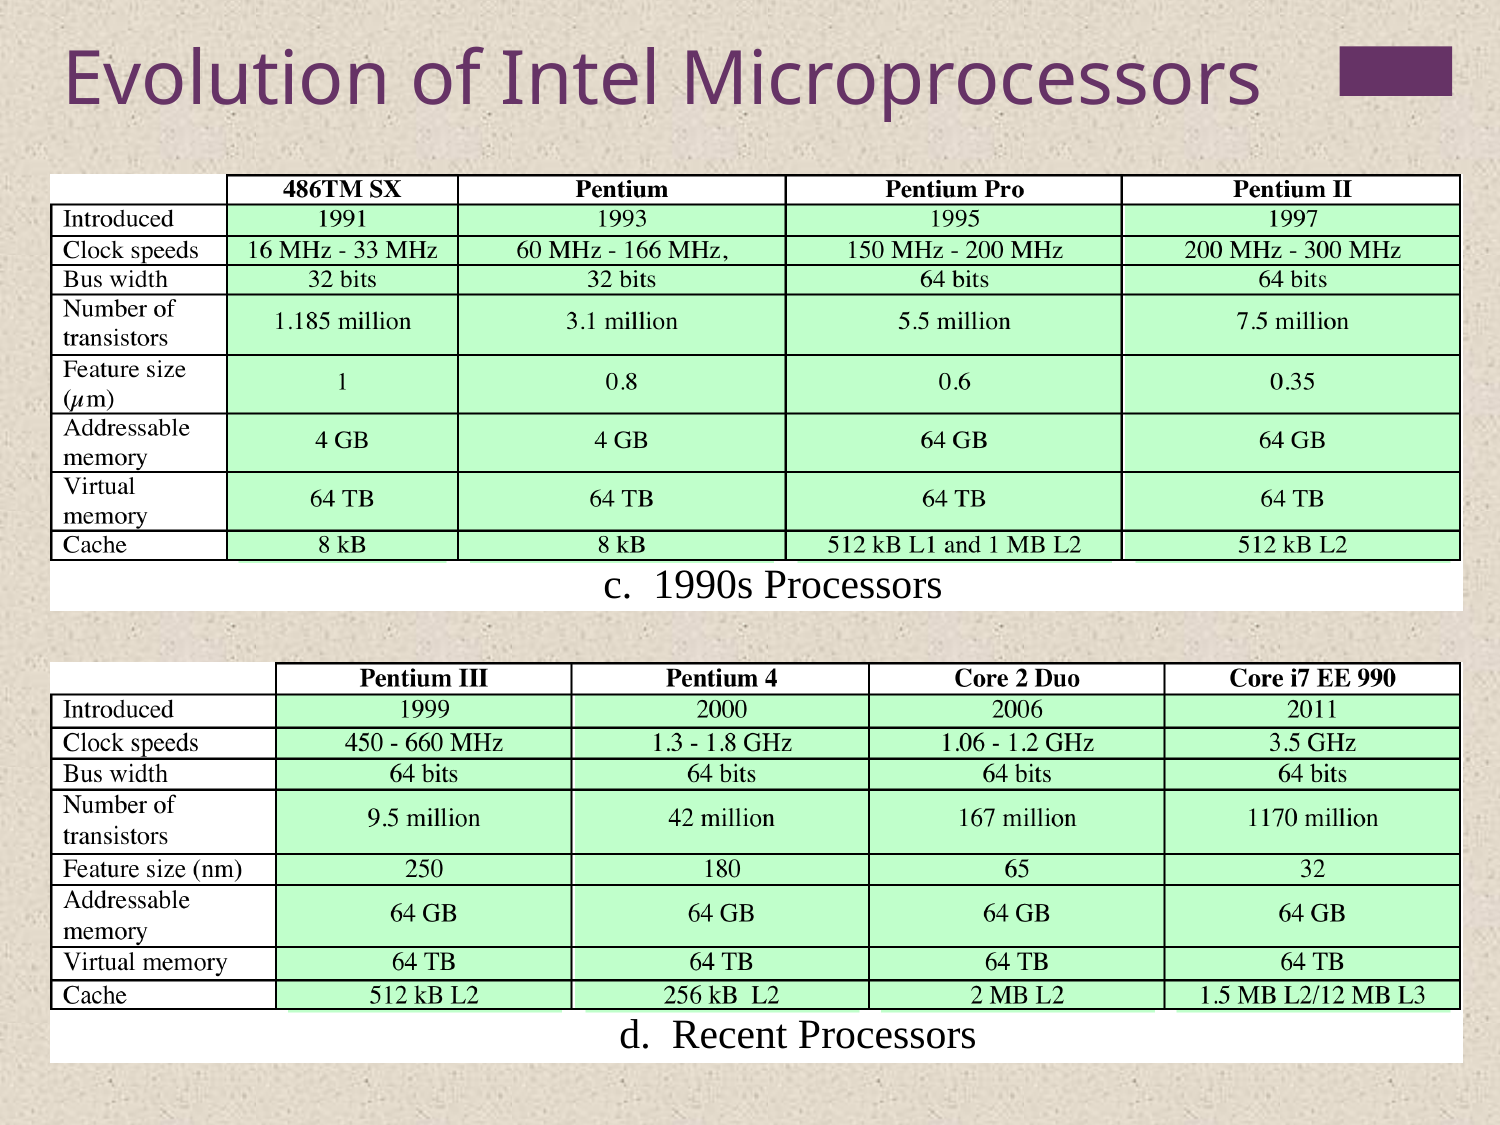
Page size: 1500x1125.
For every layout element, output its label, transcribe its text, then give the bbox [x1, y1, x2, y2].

title Evolution of Intel Microprocessors [0, 22, 1325, 186]
picture [0, 0, 1500, 1125]
